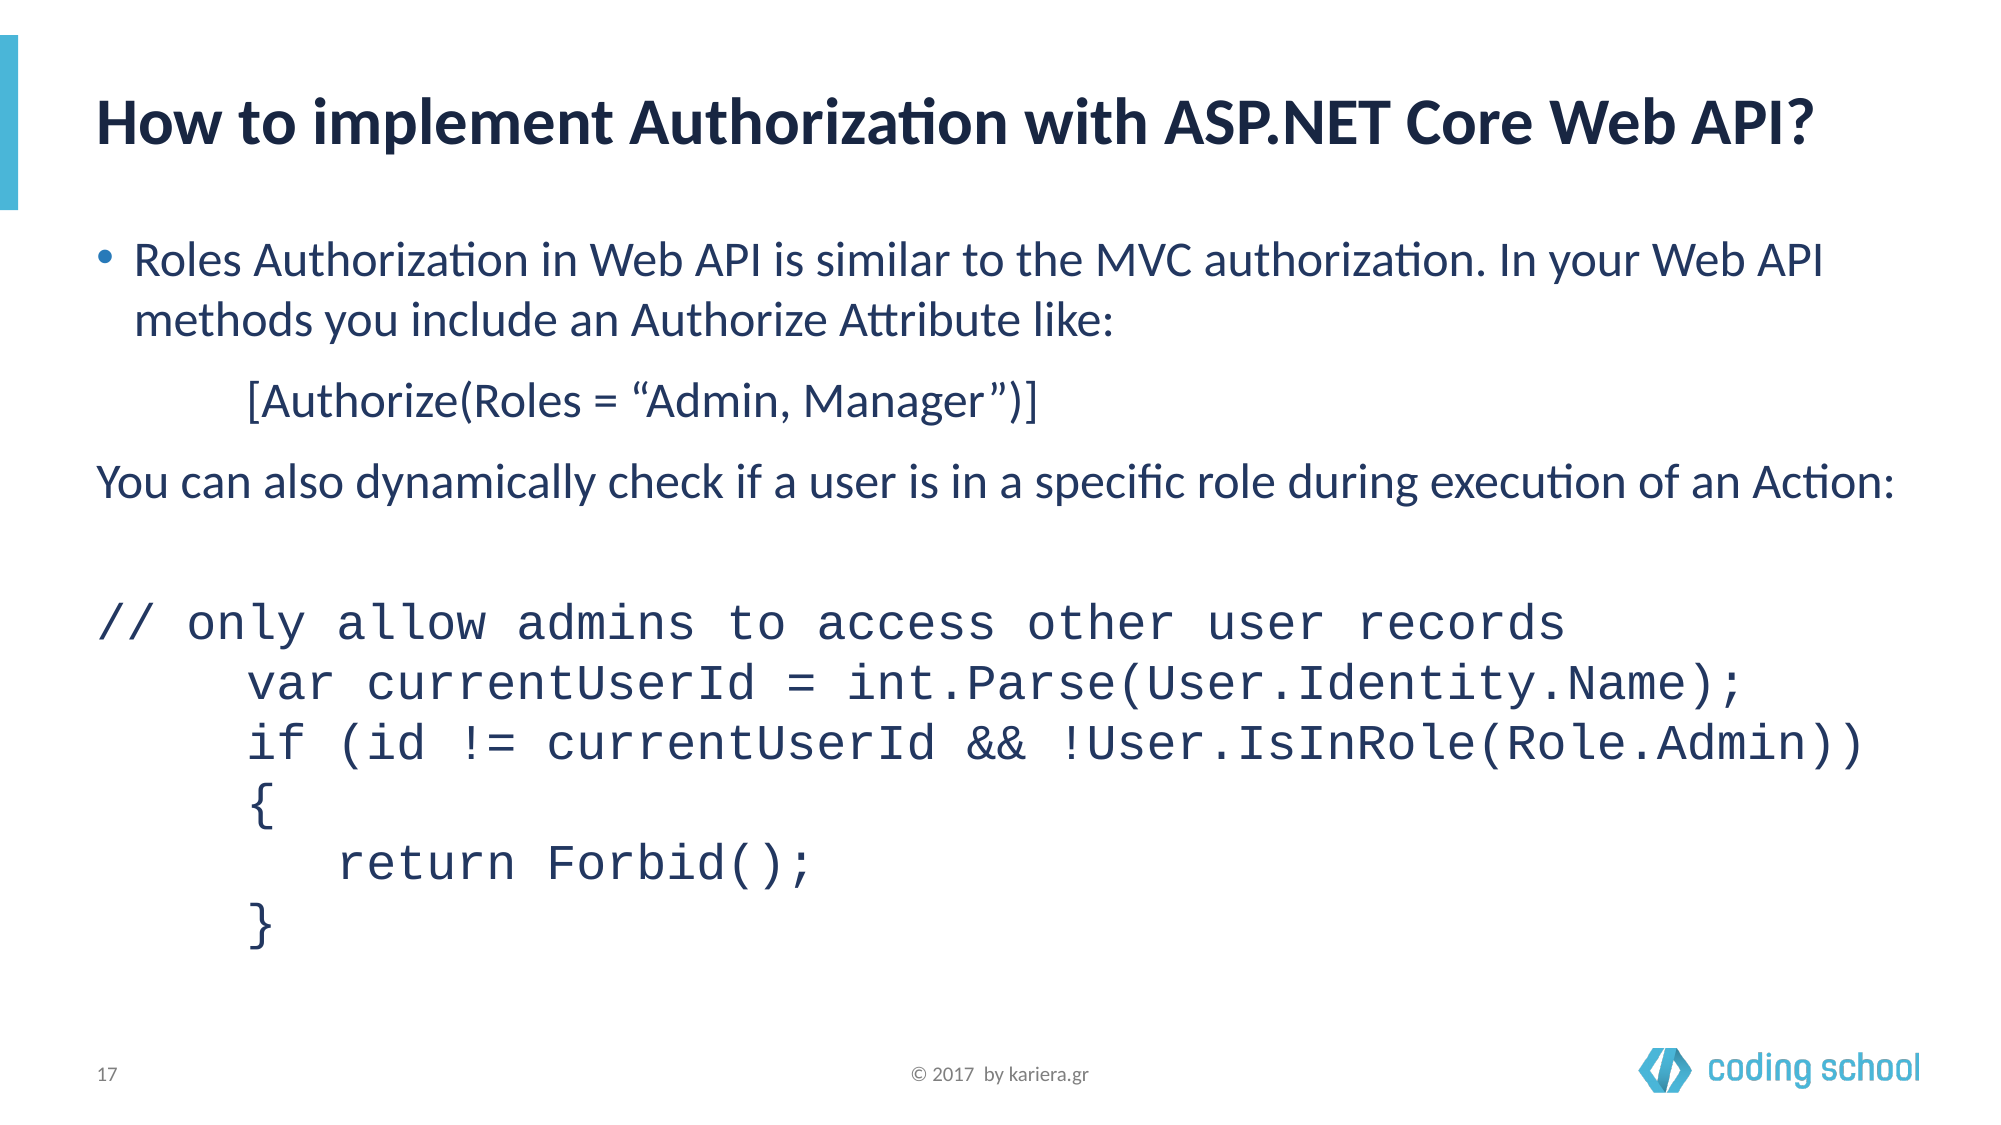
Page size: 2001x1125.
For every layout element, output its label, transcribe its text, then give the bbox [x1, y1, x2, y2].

slide_number ‹#› [81, 1042, 532, 1103]
list Roles Authorization in Web API is similar to the MVC authorization. In your Web API methods you include an Authorize Attribute like: [Authorize(Roles = “Admin, Manager”)] You can also dynamically check if a user is in a specific role during execution of an Action: // only allow admins to access other user records var currentUserId = int.Parse(User.Identity.Name); if (id != currentUserId && !User.IsInRole(Role.Admin)) { return Forbid(); } [81, 219, 1919, 1013]
title How to implement Authorization with ASP.NET Core Web API? [81, 43, 1919, 203]
picture [1638, 1048, 1919, 1093]
footer © 2017 by kariera.gr [662, 1042, 1338, 1103]
